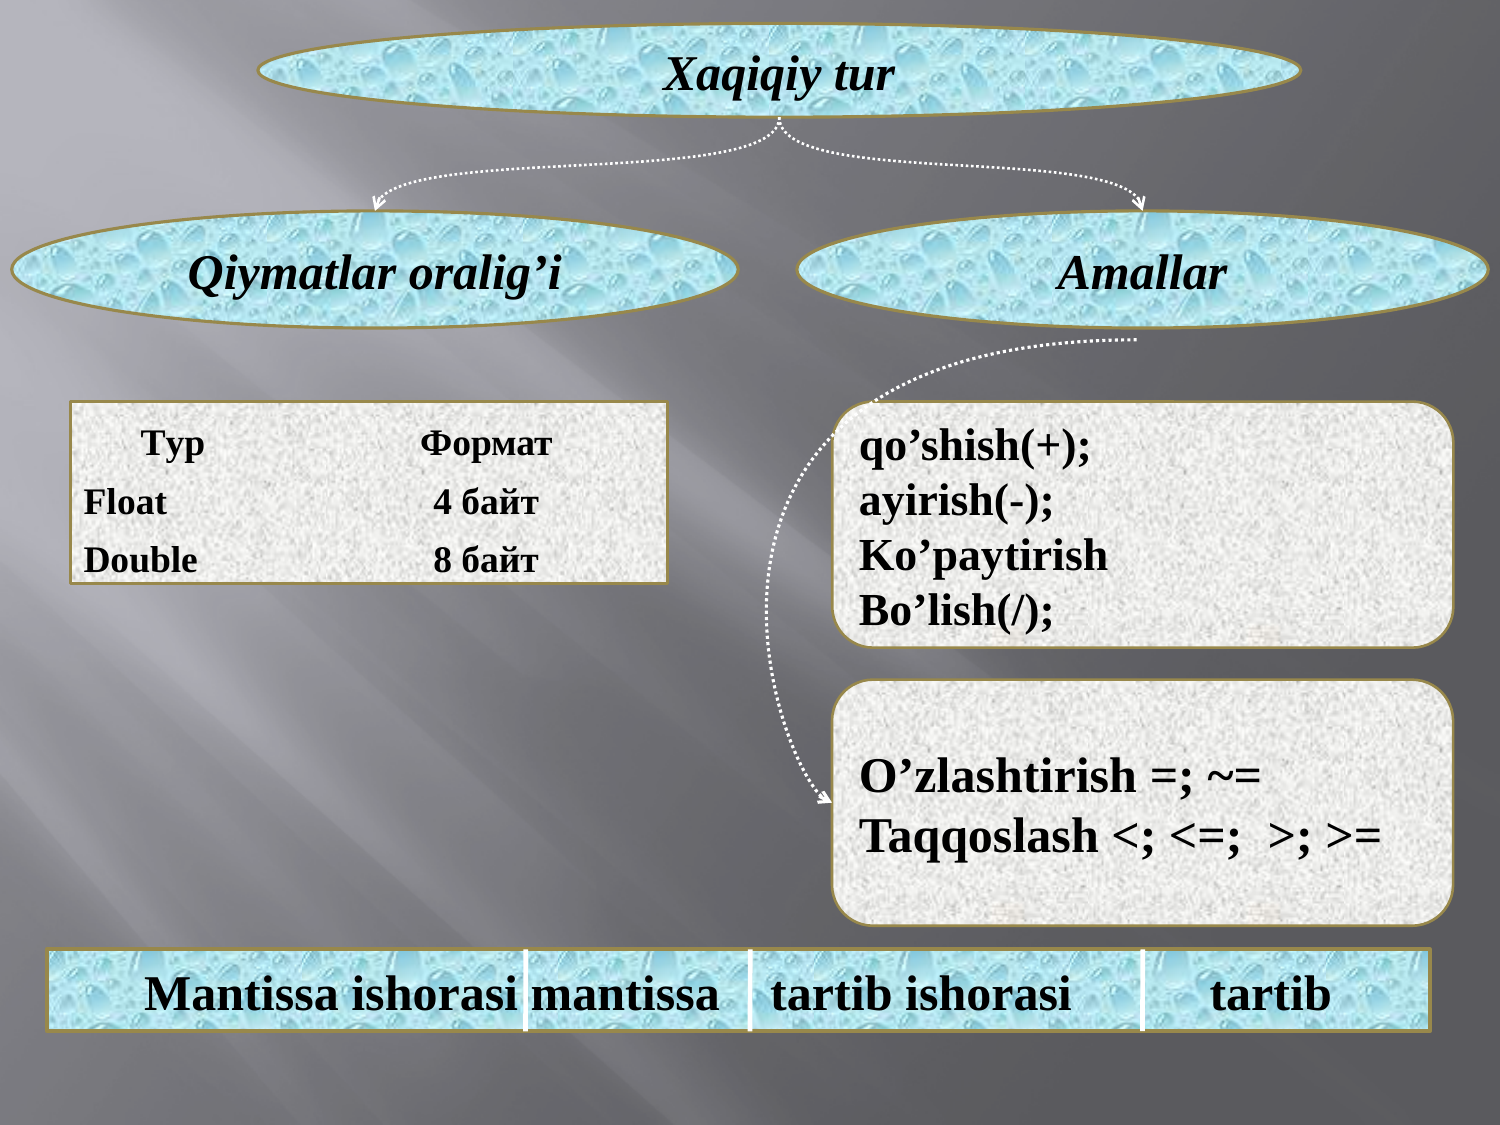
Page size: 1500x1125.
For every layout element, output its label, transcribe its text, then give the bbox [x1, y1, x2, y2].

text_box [11, 23, 1489, 329]
table_cell 8 байт [305, 528, 668, 587]
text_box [752, 418, 1216, 724]
text_box qo’shish(+); ayirish(-); Ko’paytirish Bo’lish(/); [837, 399, 1456, 650]
table_cell 4 байт [305, 469, 668, 528]
text_box [68, 399, 670, 585]
text_box O’zlashtirish =; ~= Taqqoslash <; <=; >; >= [829, 677, 1456, 928]
table_header Тур [82, 410, 305, 469]
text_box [46, 948, 1430, 1032]
table_cell Double [82, 528, 305, 587]
table_cell Float [82, 469, 305, 528]
table_header Формат [305, 410, 668, 469]
